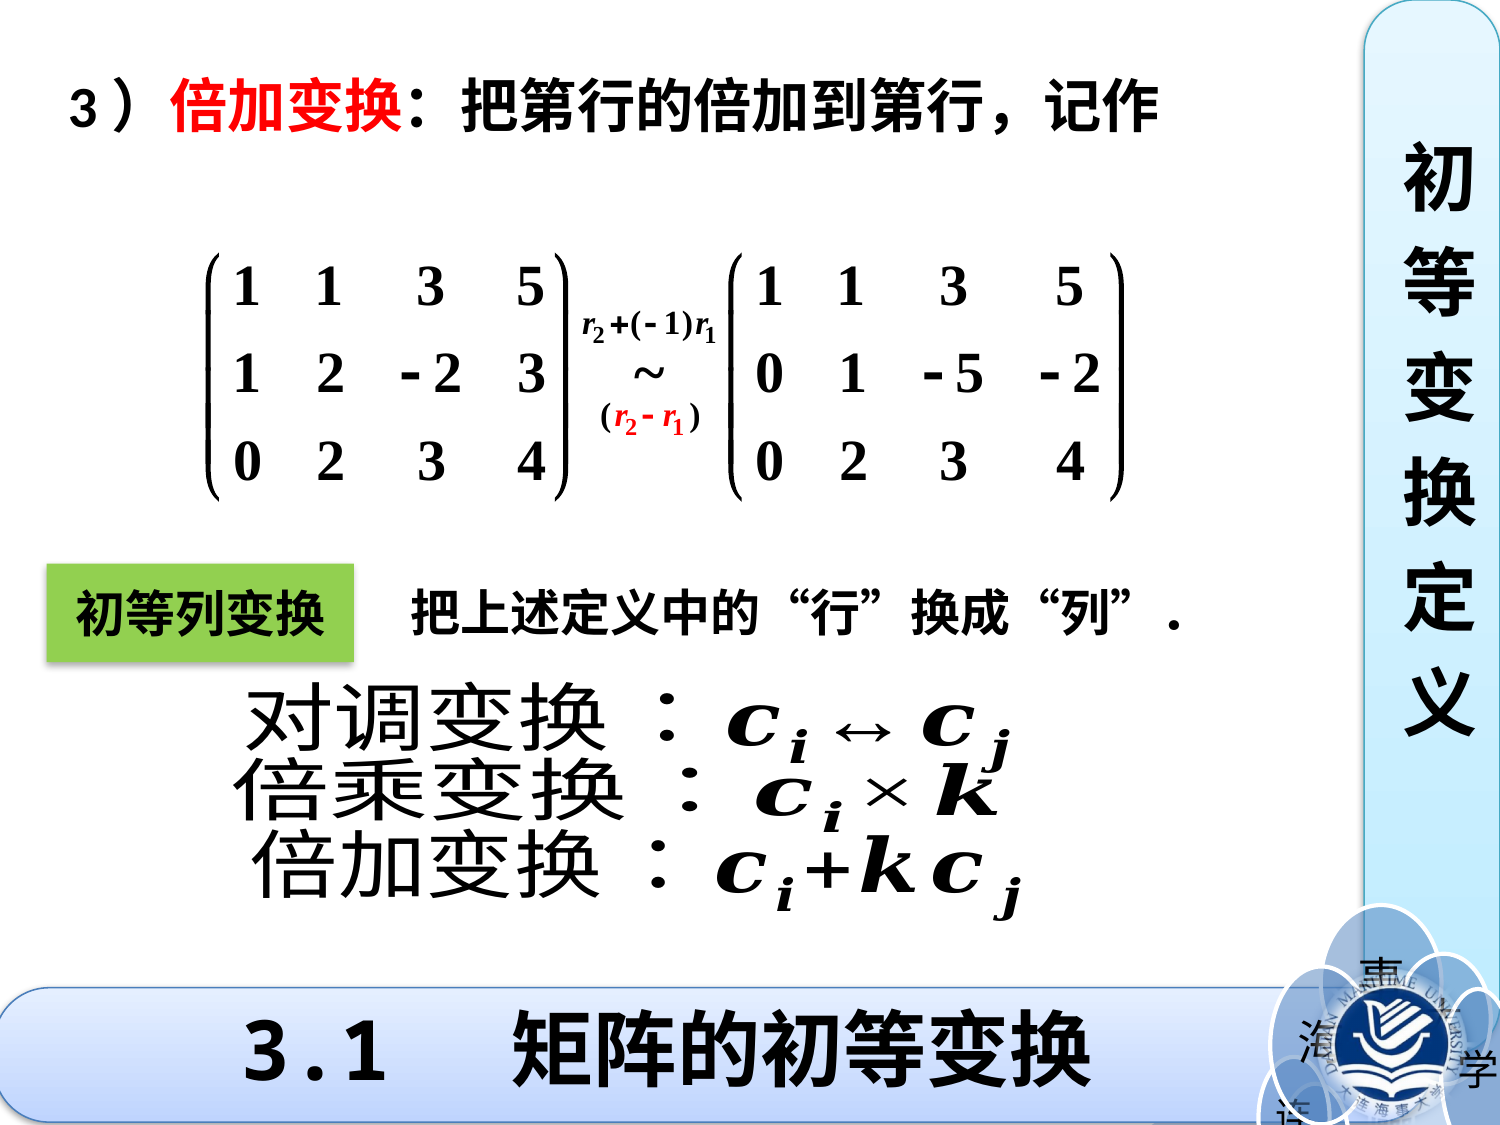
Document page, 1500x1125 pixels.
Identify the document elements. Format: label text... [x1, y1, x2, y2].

text_box 初等列变换 [45, 562, 356, 664]
title 3.1 矩阵的初等变换 [29, 999, 1305, 1094]
subtitle 初 等 变 换 定 义 [1387, 123, 1471, 823]
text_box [199, 248, 1134, 506]
picture [1310, 960, 1481, 1114]
text_box 把上述定义中的“行”换成“列”． [395, 574, 1246, 650]
